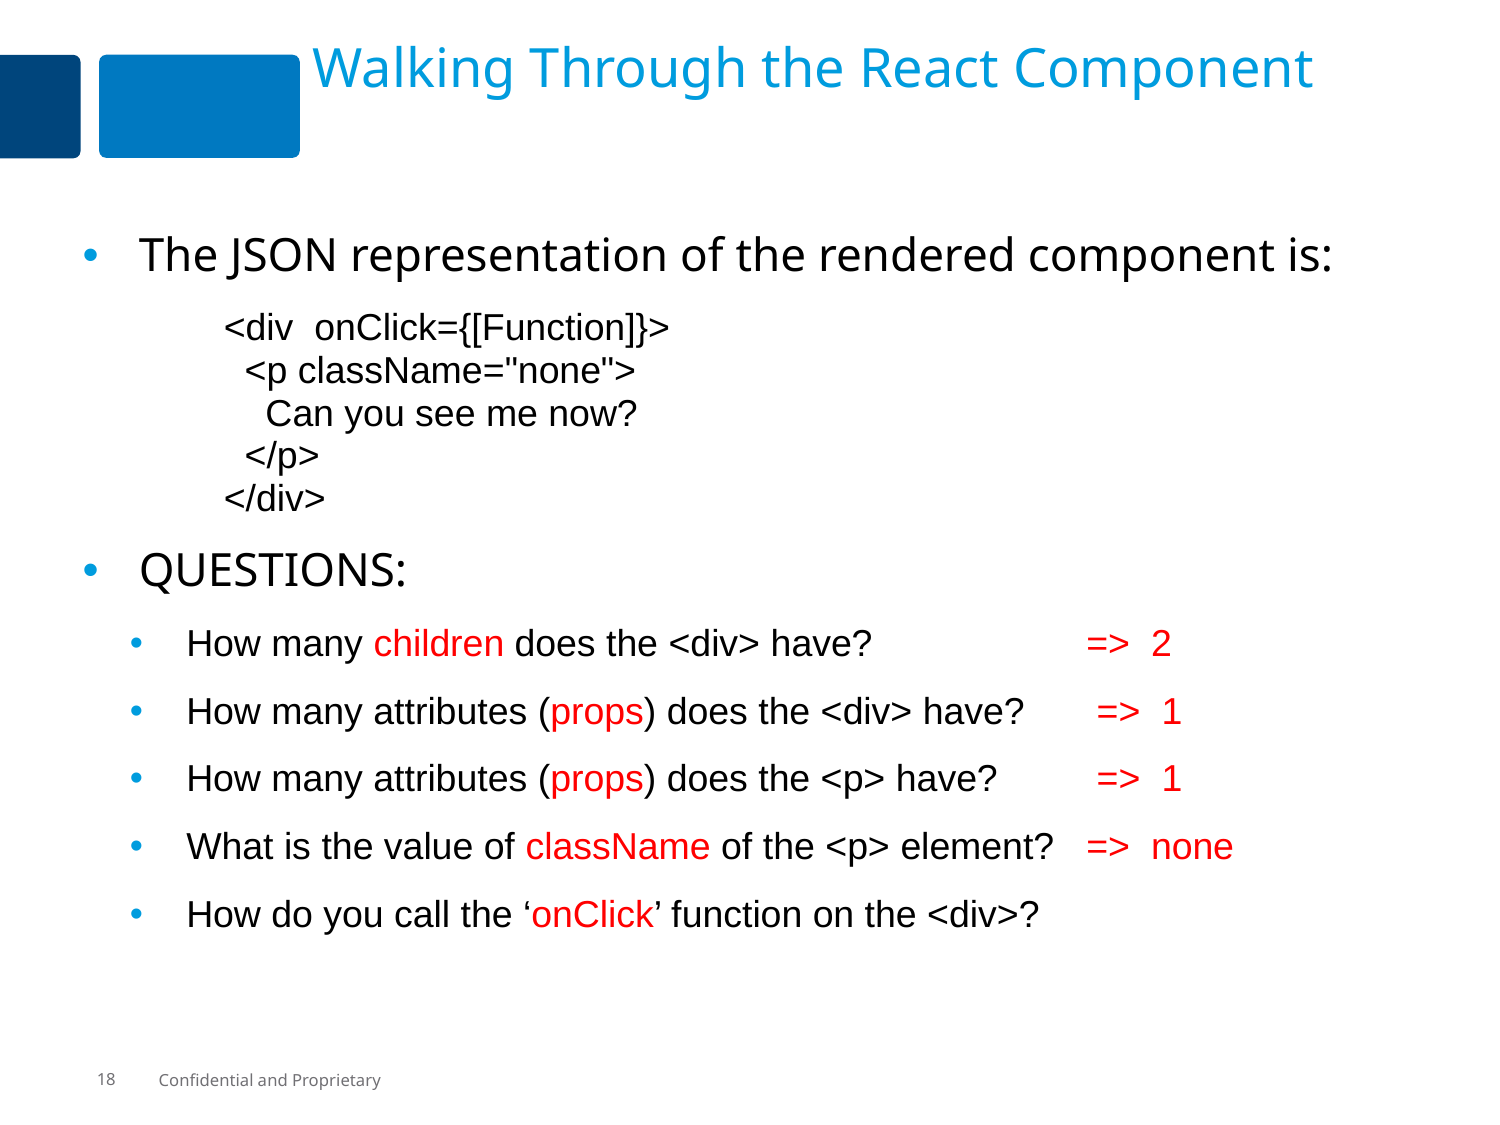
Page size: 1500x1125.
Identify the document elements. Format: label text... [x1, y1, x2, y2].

list The JSON representation of the rendered component is: <div onClick={[Function]}> <p className="none"> Can you see me now? </p> </div> QUESTIONS: How many children does the <div> have? => 2 How many attributes (props) does the <div> have? => 1 How many attributes (props) does the <p> have? => 1 What is the value of className of the <p> element? => none How do you call the ‘onClick’ function on the <div>? [82, 221, 1413, 1013]
title Walking Through the React Component [312, 37, 1463, 175]
